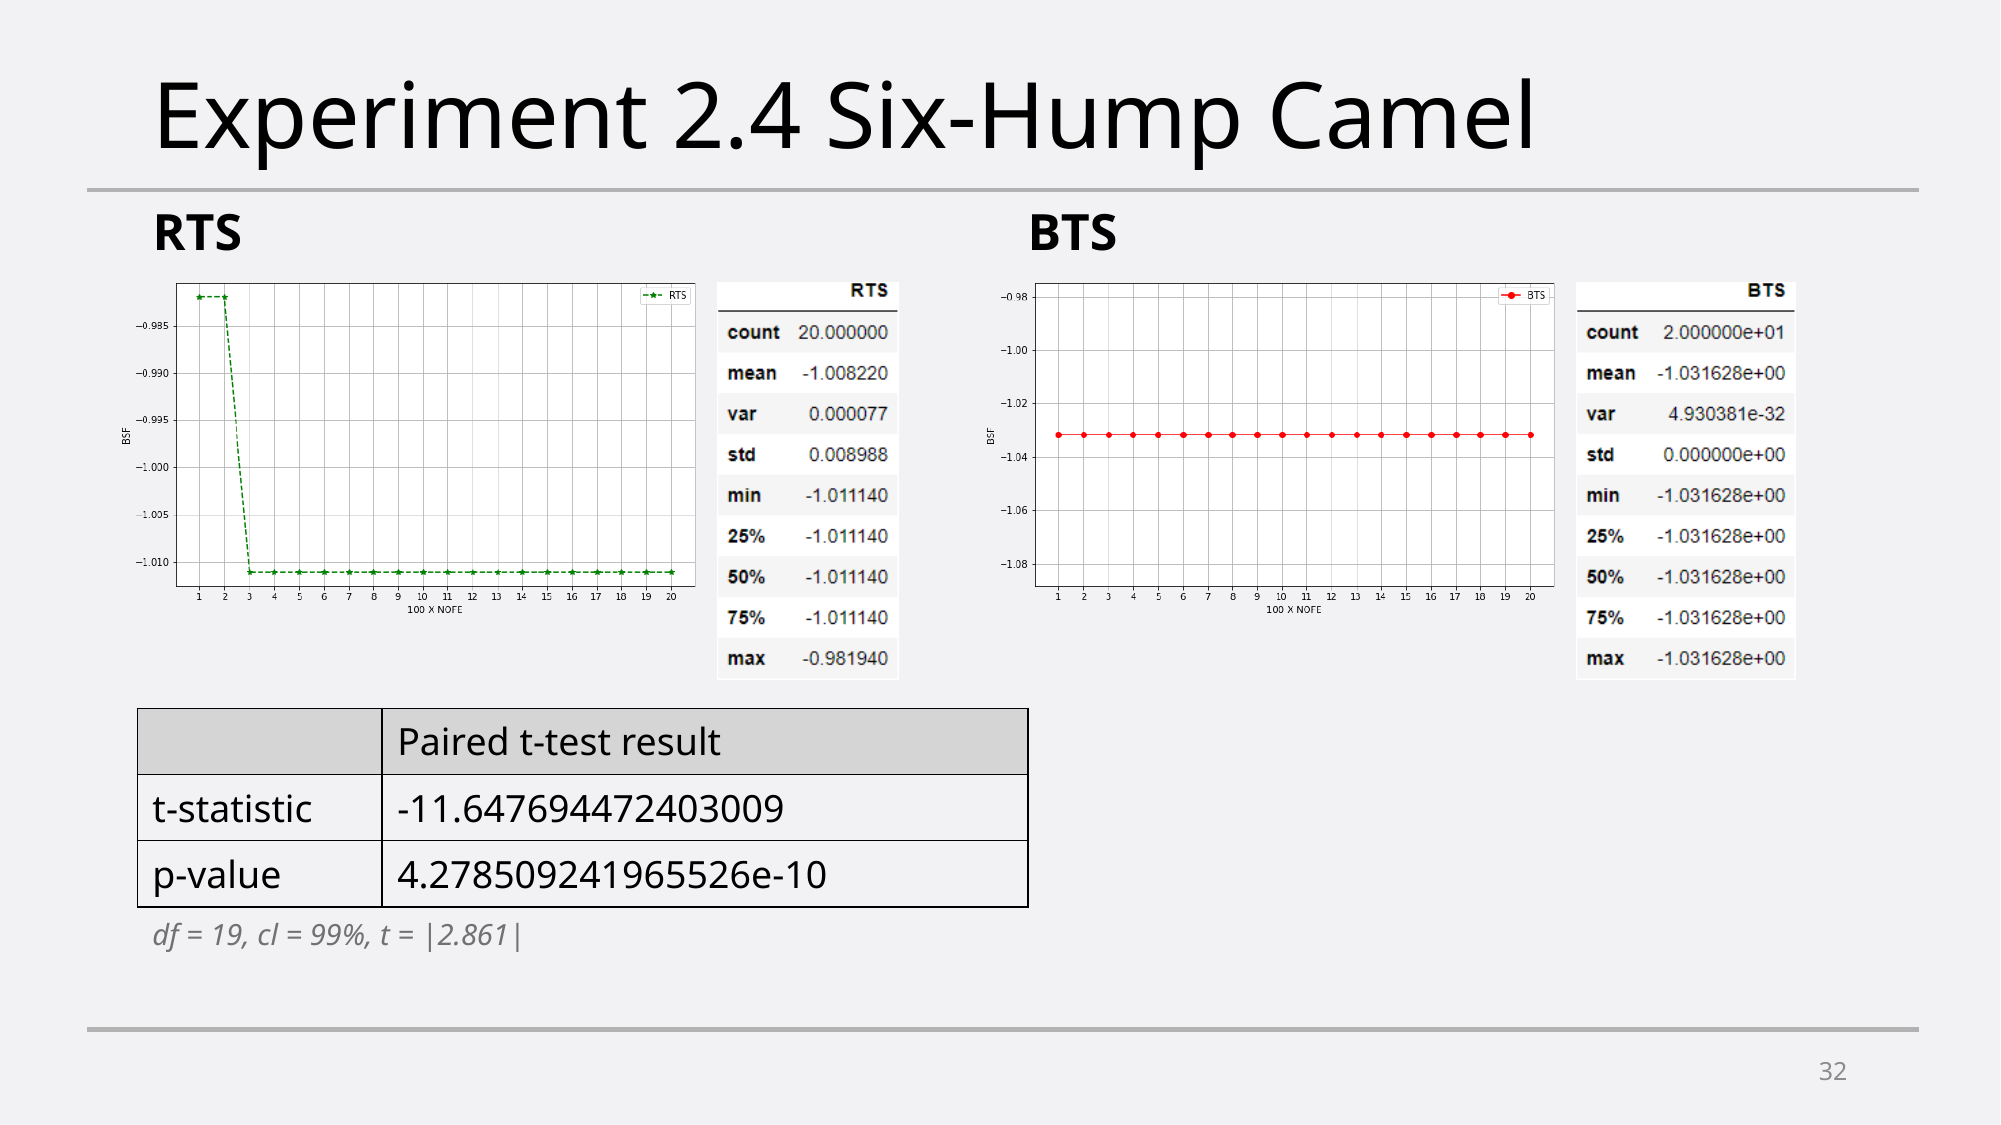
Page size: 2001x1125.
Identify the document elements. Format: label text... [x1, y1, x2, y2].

table_cell -11.647694472403009 [383, 775, 1027, 840]
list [717, 282, 899, 680]
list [1576, 282, 1796, 680]
table_header Paired t-test result [383, 709, 1027, 774]
table_header [138, 709, 381, 774]
list BTS [1012, 198, 1863, 269]
table_cell 4.278509241965526e-10 [383, 841, 1027, 906]
table_cell df = 19, cl = 99%, t = |2.861| [137, 908, 1028, 968]
list RTS [137, 198, 984, 269]
slide_number 32 [1412, 1042, 1863, 1103]
picture [92, 234, 761, 636]
picture [951, 234, 1620, 636]
title Experiment 2.4 Six-Hump Camel [137, 59, 1863, 178]
table_cell t-statistic [138, 775, 381, 840]
table_cell p-value [138, 841, 381, 906]
